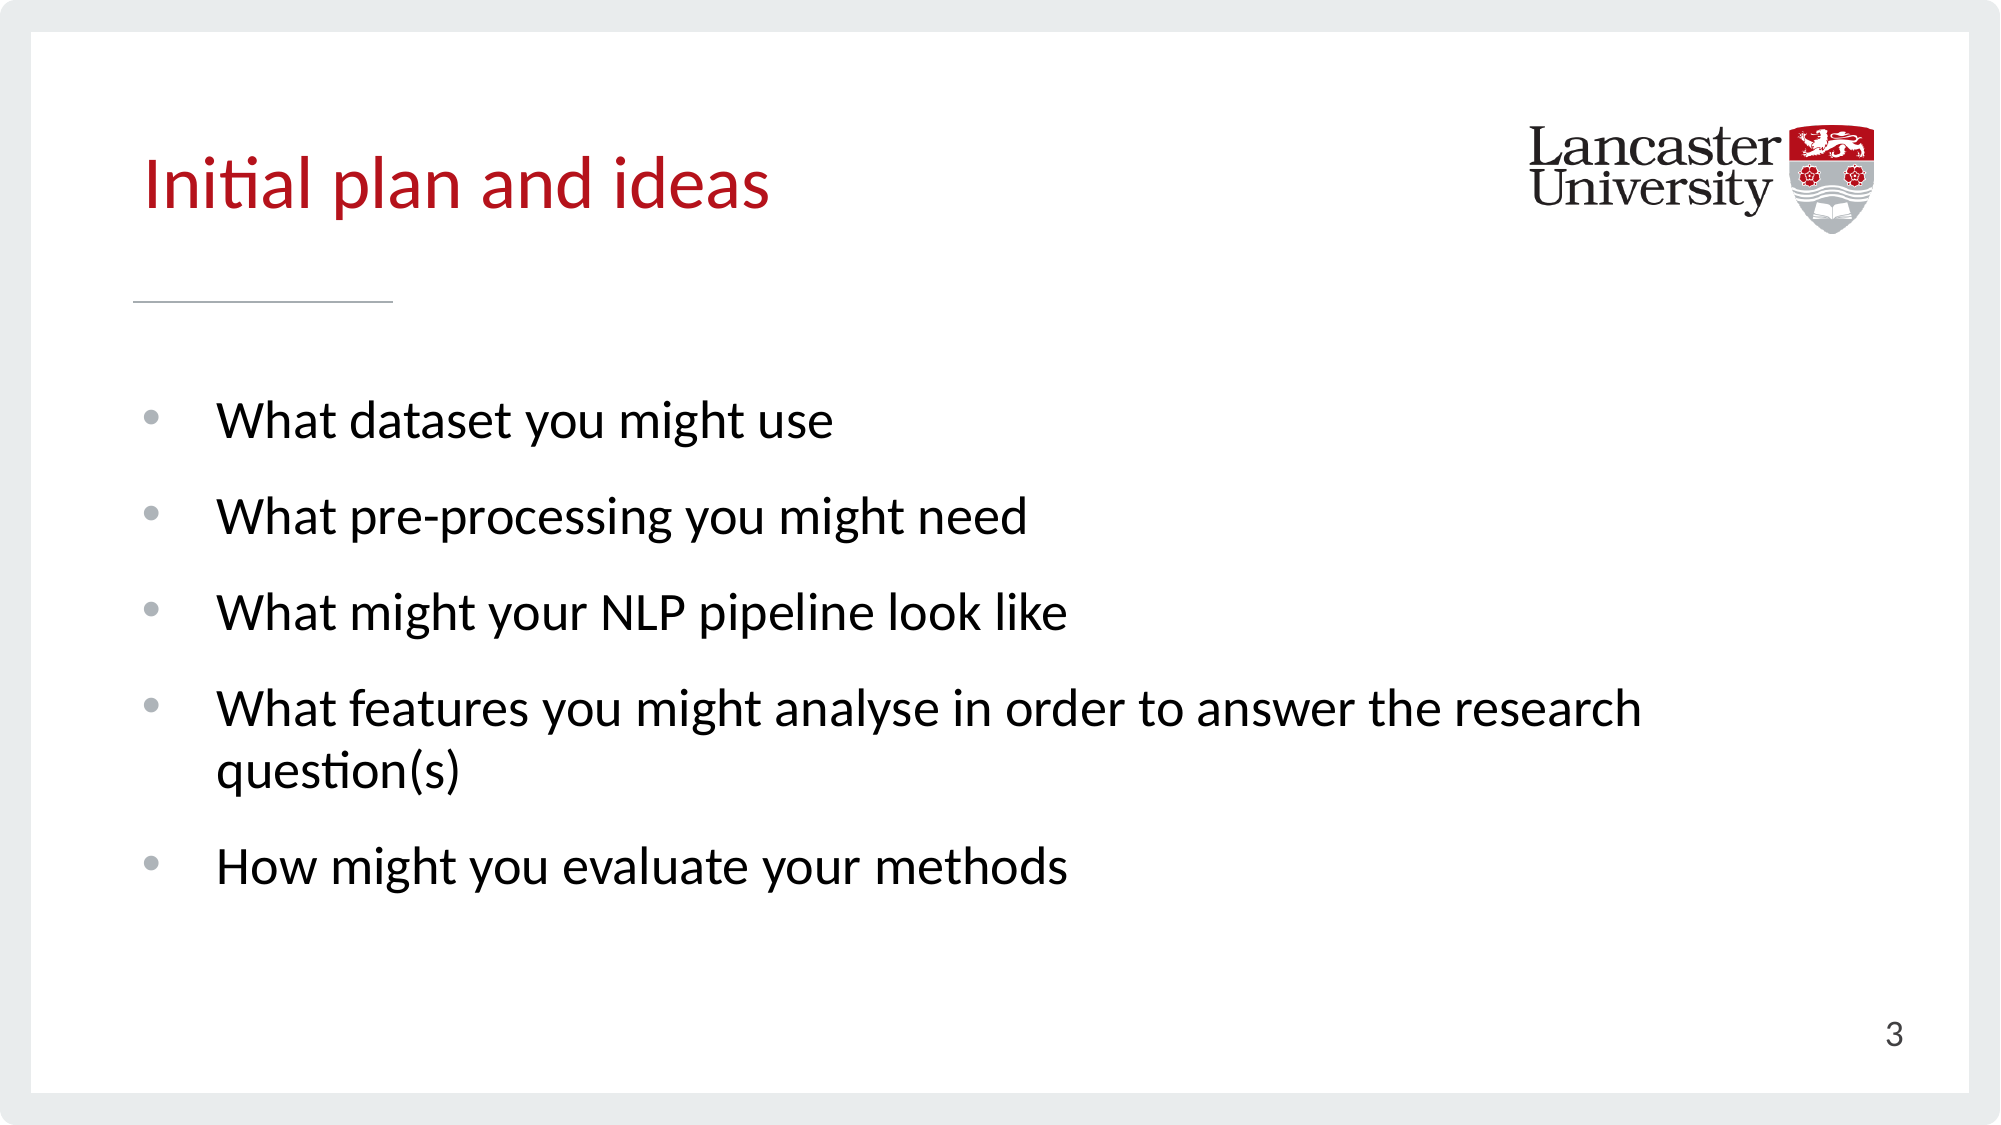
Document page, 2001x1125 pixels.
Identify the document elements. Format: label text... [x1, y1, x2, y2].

list What dataset you might use What pre-processing you might need What might your NLP pipeline look like What features you might analyse in order to answer the research question(s) How might you evaluate your methods [126, 379, 1725, 1014]
title Initial plan and ideas [128, 78, 1448, 279]
slide_number 3 [1468, 1001, 1919, 1061]
